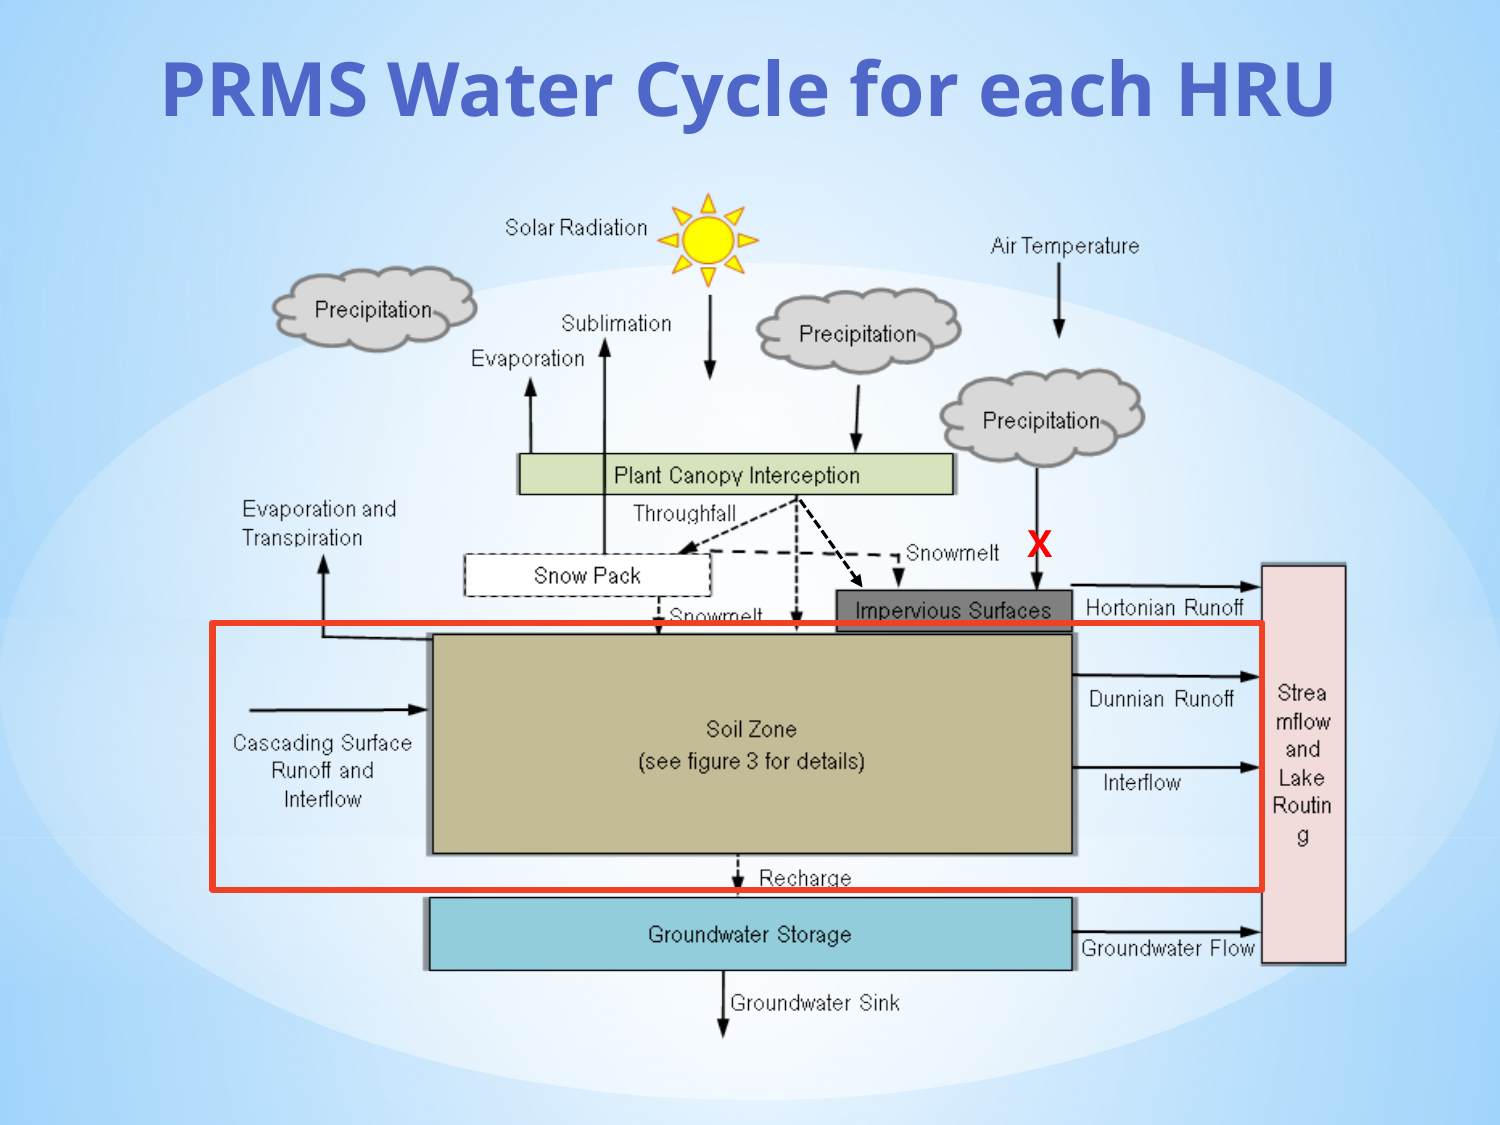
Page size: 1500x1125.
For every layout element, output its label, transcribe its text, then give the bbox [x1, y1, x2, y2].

picture [212, 187, 1351, 1049]
text_box PRMS Water Cycle for each HRU [0, 0, 1500, 175]
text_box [799, 499, 863, 588]
